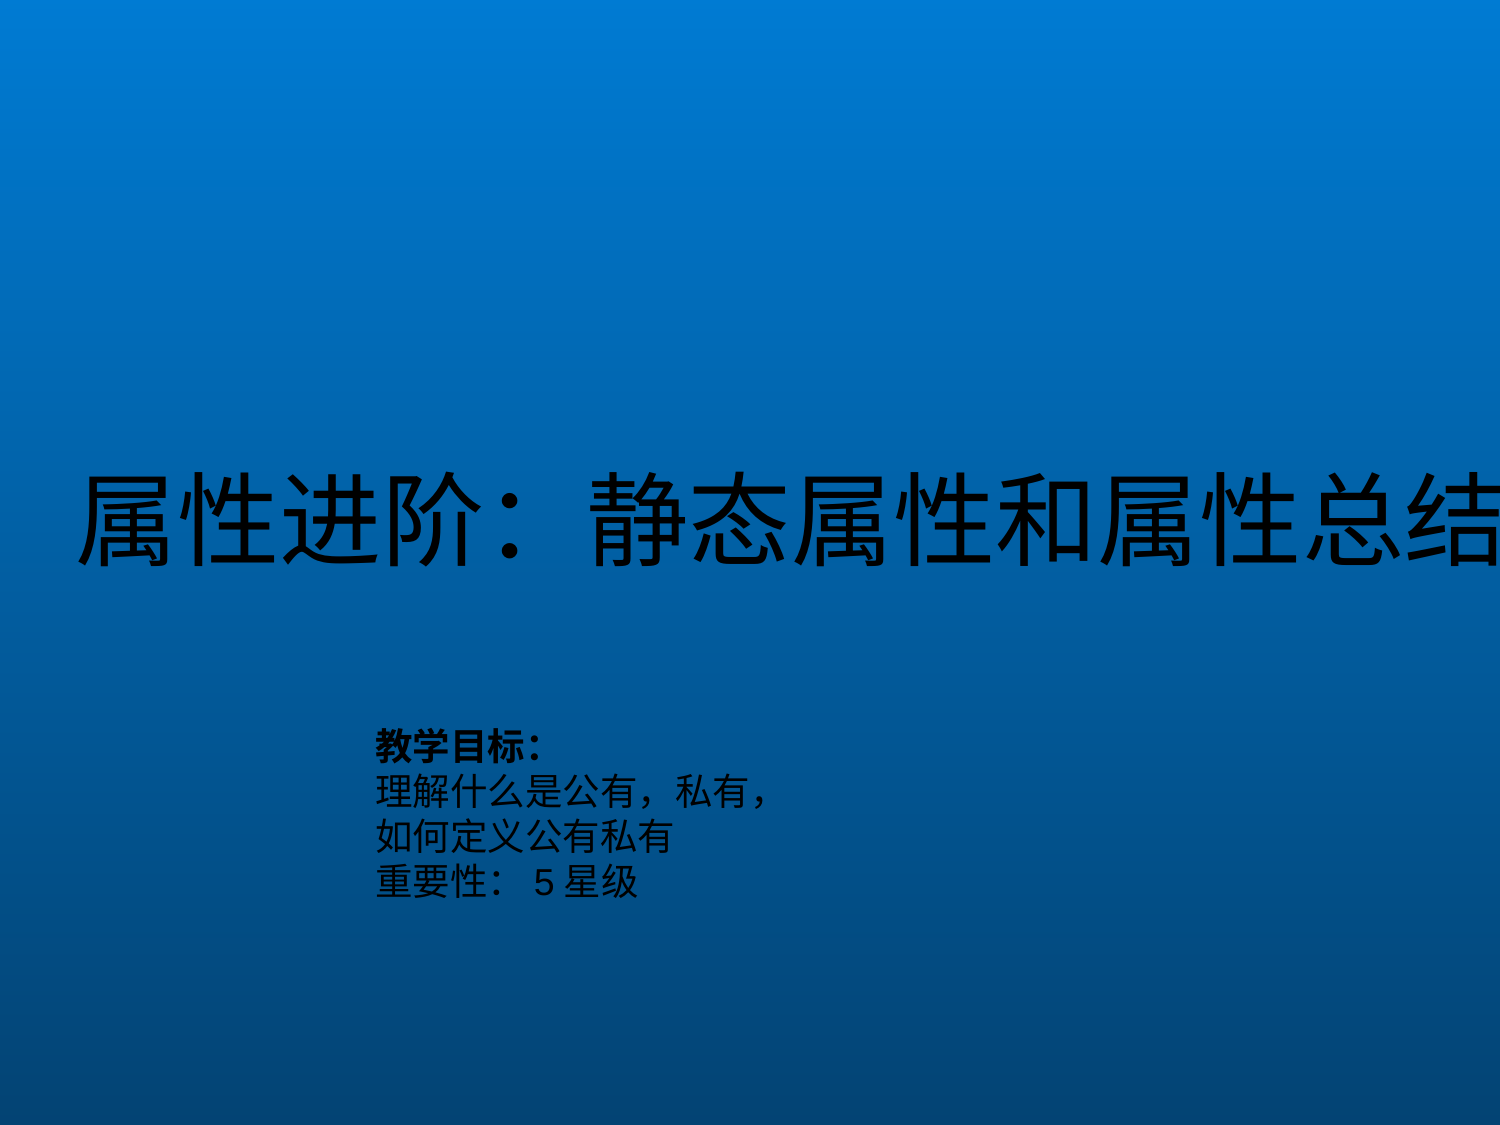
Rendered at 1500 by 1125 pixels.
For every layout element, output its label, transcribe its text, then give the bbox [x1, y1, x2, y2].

title 属性进阶：静态属性和属性总结 [41, 397, 1500, 639]
text_box 教学目标： 理解什么是公有，私有， 如何定义公有私有 重要性：5星级 [360, 715, 1177, 911]
